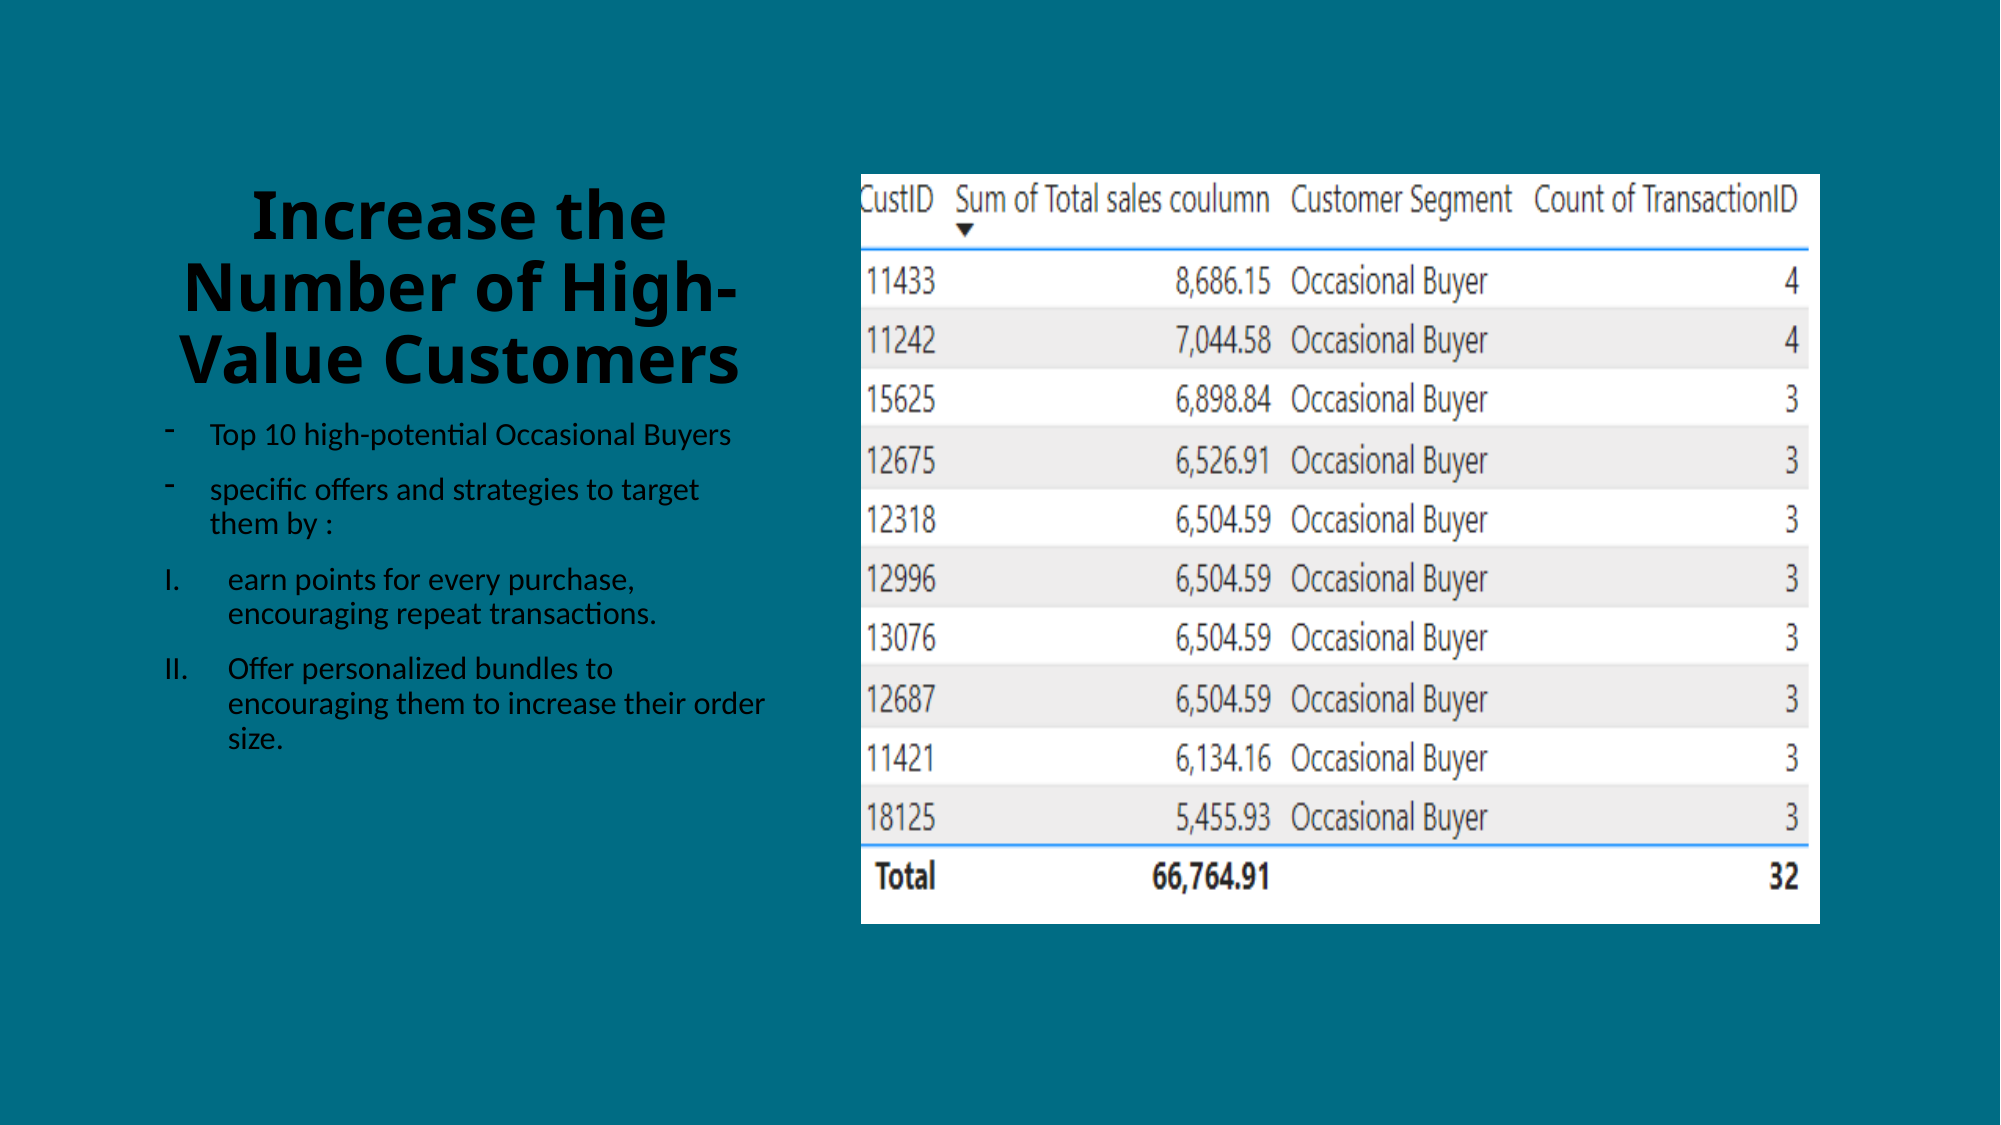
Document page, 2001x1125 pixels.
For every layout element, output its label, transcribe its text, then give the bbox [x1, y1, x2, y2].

list Top 10 high-potential Occasional Buyers specific offers and strategies to target them by : earn points for every purchase, encouraging repeat transactions. Offer personalized bundles to encouraging them to increase their order size. [149, 410, 795, 767]
title Increase the Number of High-Value Customers [137, 75, 783, 405]
picture [861, 174, 1820, 924]
